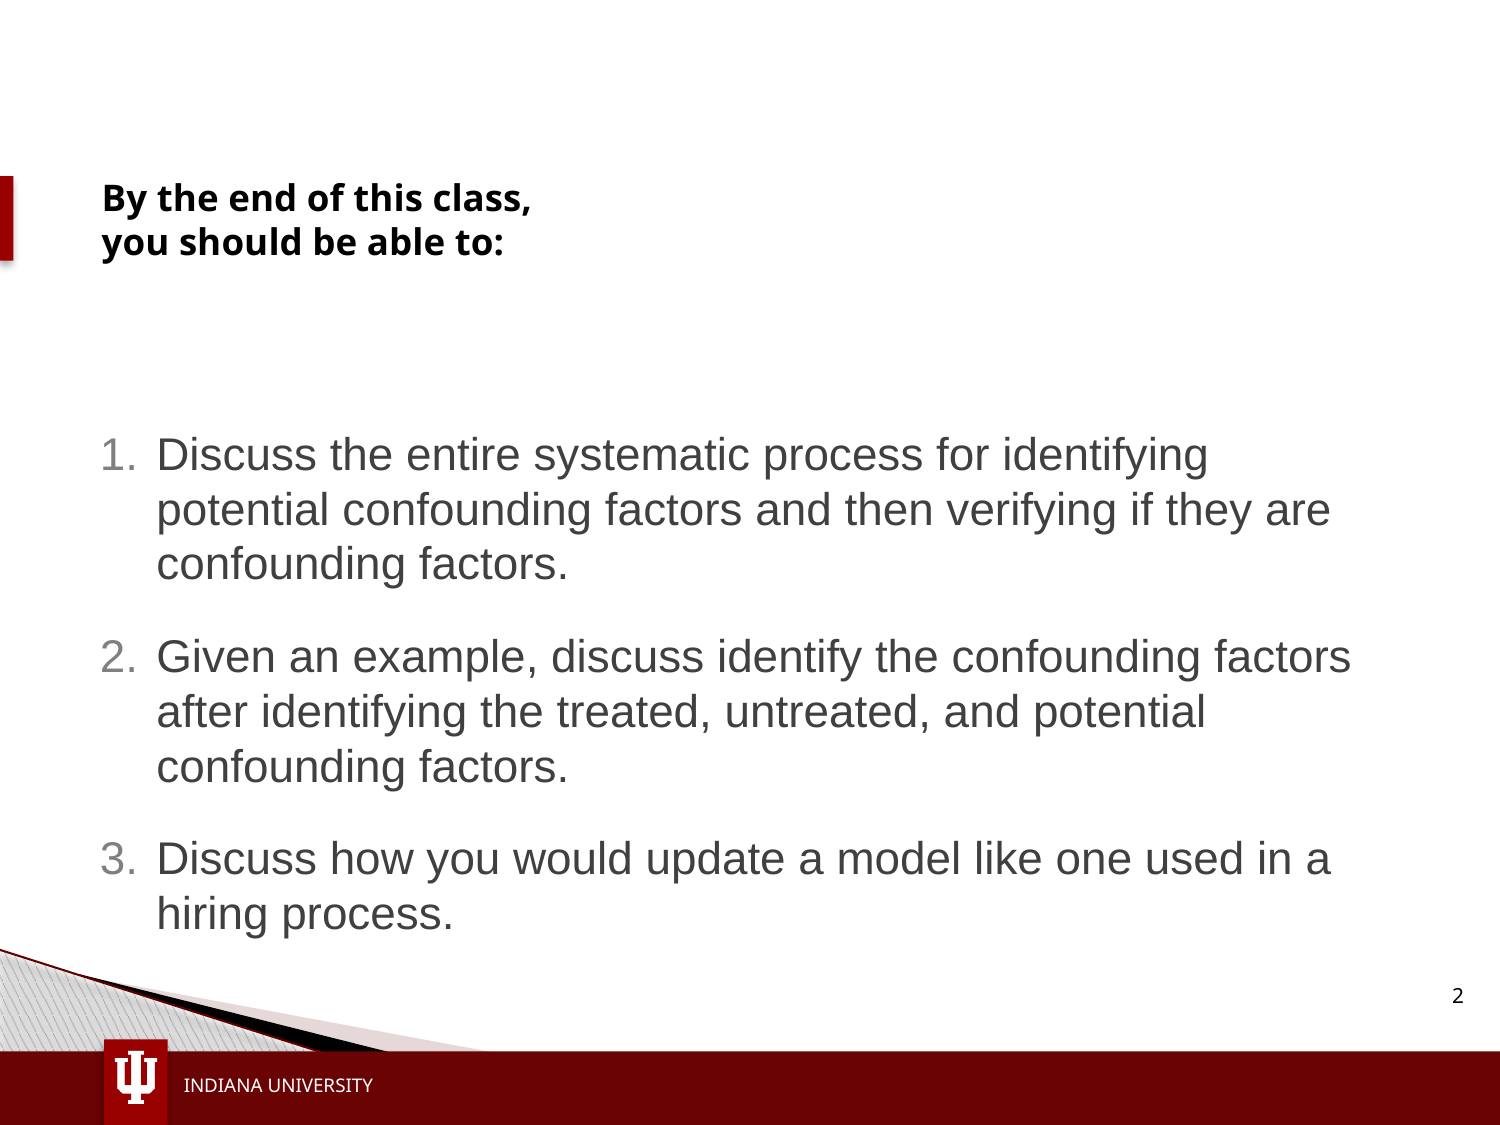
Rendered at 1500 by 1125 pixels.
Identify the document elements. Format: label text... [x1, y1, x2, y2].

list Discuss the entire systematic process for identifying potential confounding factors and then verifying if they are confounding factors. Given an example, discuss identify the confounding factors after identifying the treated, untreated, and potential confounding factors. Discuss how you would update a model like one used in a hiring process. [85, 324, 1400, 1000]
slide_number 2 [1418, 958, 1479, 1019]
title By the end of this class, you should be able to: [86, 166, 1400, 271]
